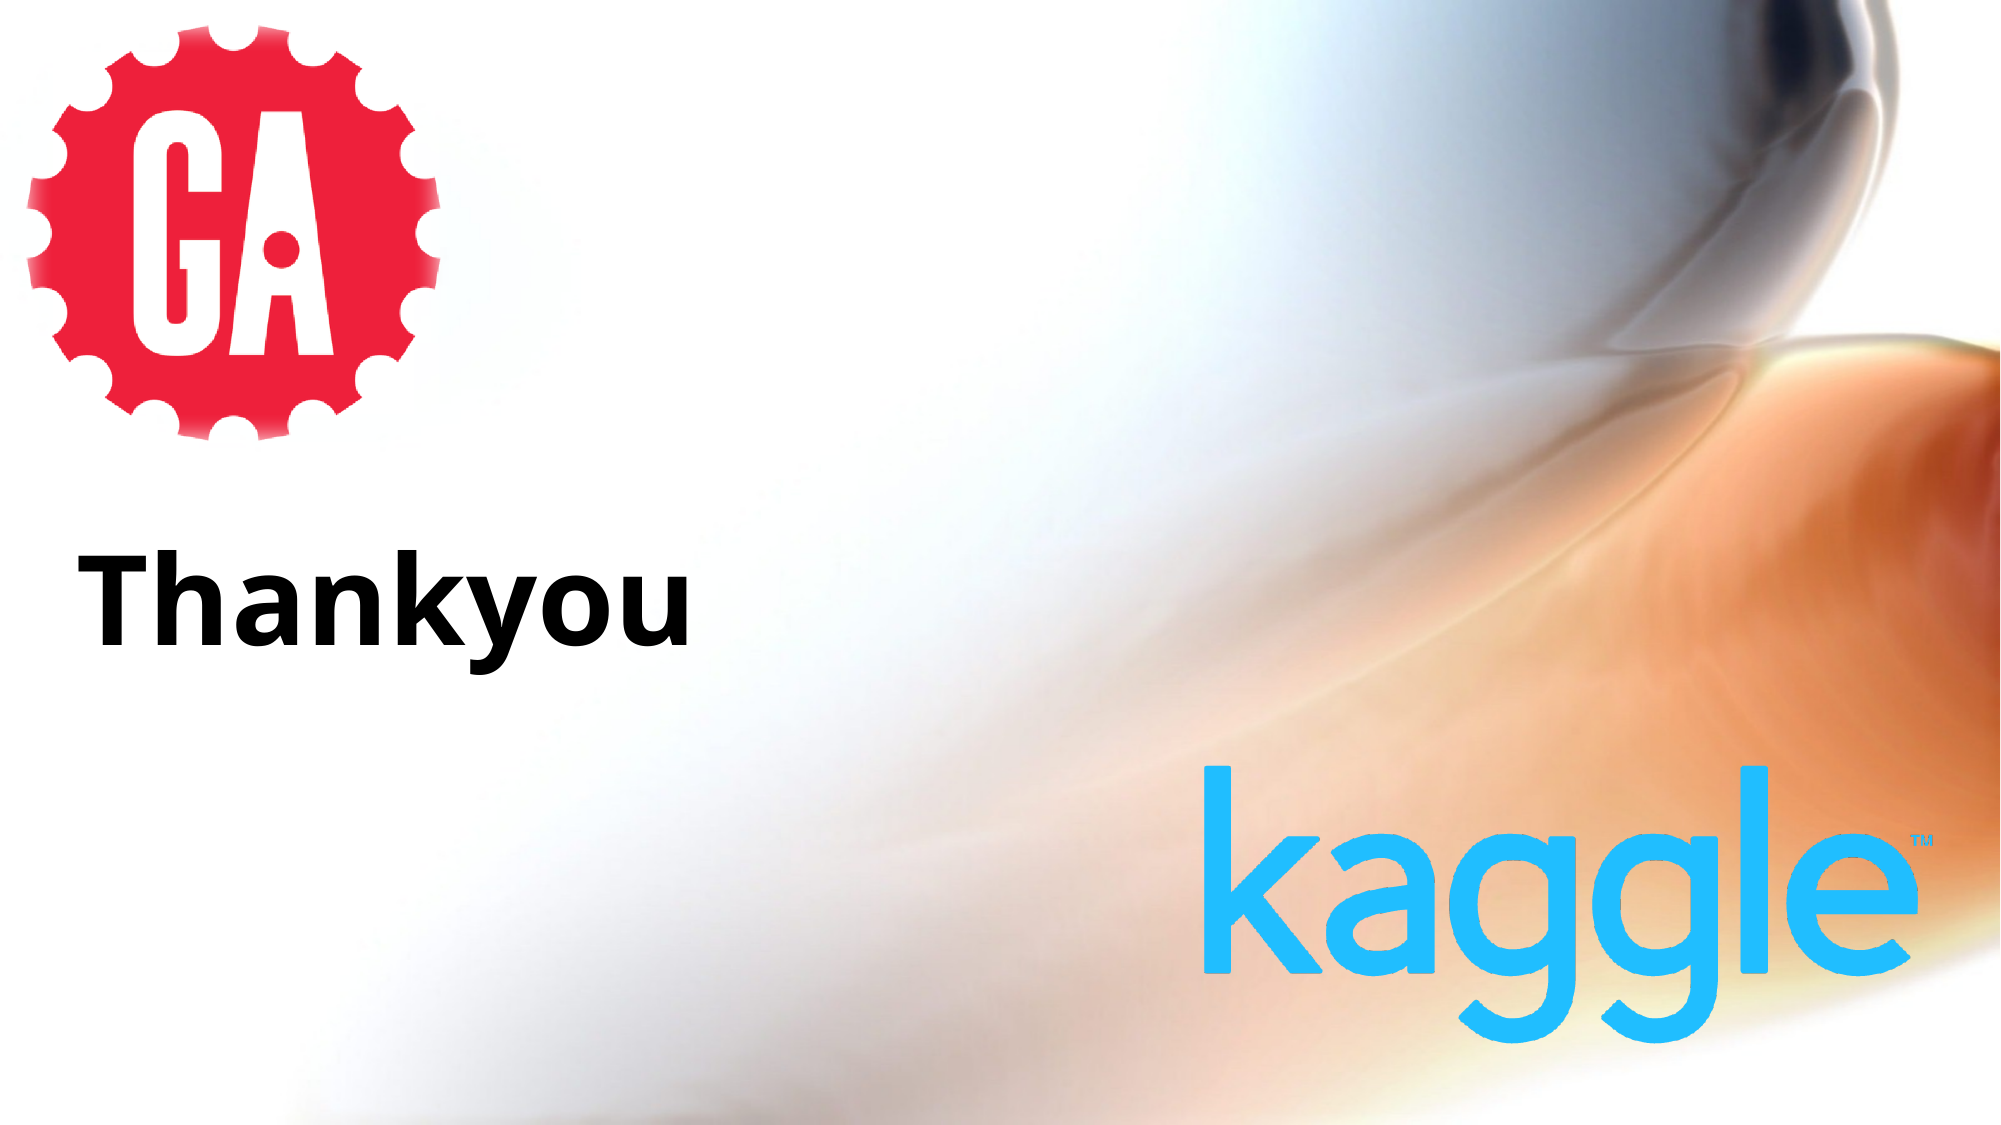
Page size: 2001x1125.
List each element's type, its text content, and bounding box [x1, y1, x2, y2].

title Thankyou [61, 286, 1562, 679]
picture [0, 0, 2001, 1125]
